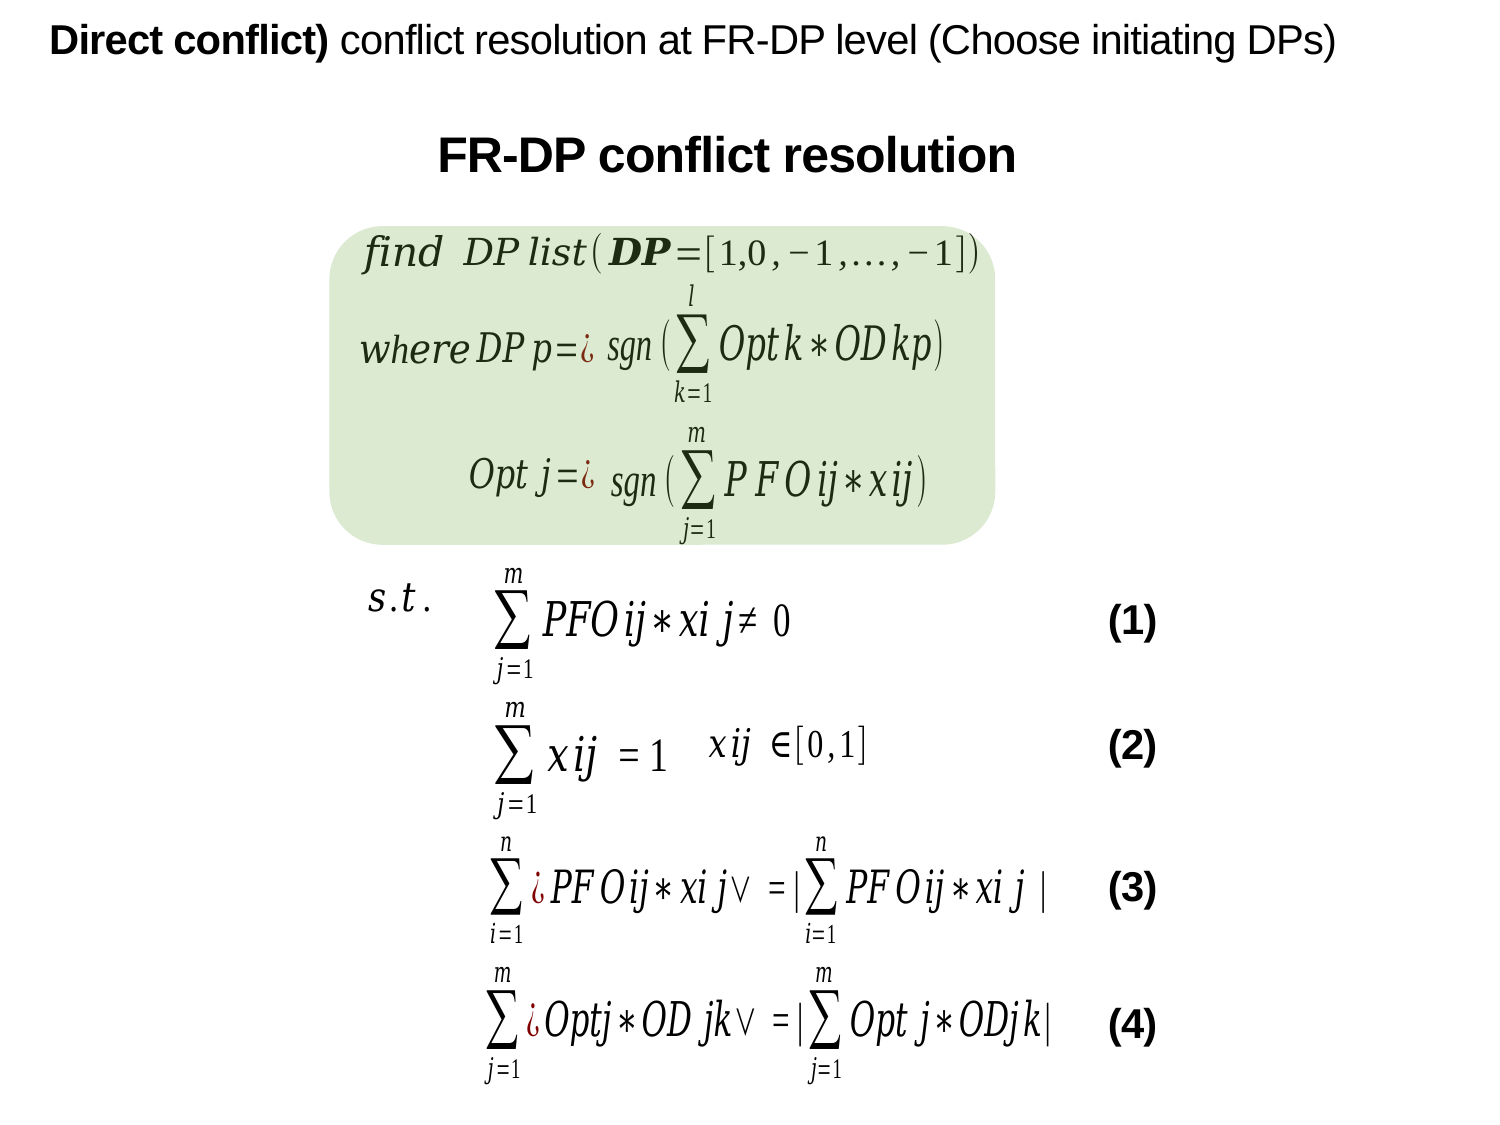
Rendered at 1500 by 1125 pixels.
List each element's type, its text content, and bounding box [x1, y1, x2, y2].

text_box Direct conflict) conflict resolution at FR-DP level (Choose initiating DPs) [49, 13, 1337, 64]
text_box [328, 225, 997, 546]
text_box (2) [1107, 718, 1186, 769]
text_box (1) [1107, 592, 1190, 643]
text_box (3) [1107, 859, 1218, 910]
text_box FR-DP conflict resolution [437, 122, 1022, 183]
text_box (4) [1107, 996, 1235, 1047]
